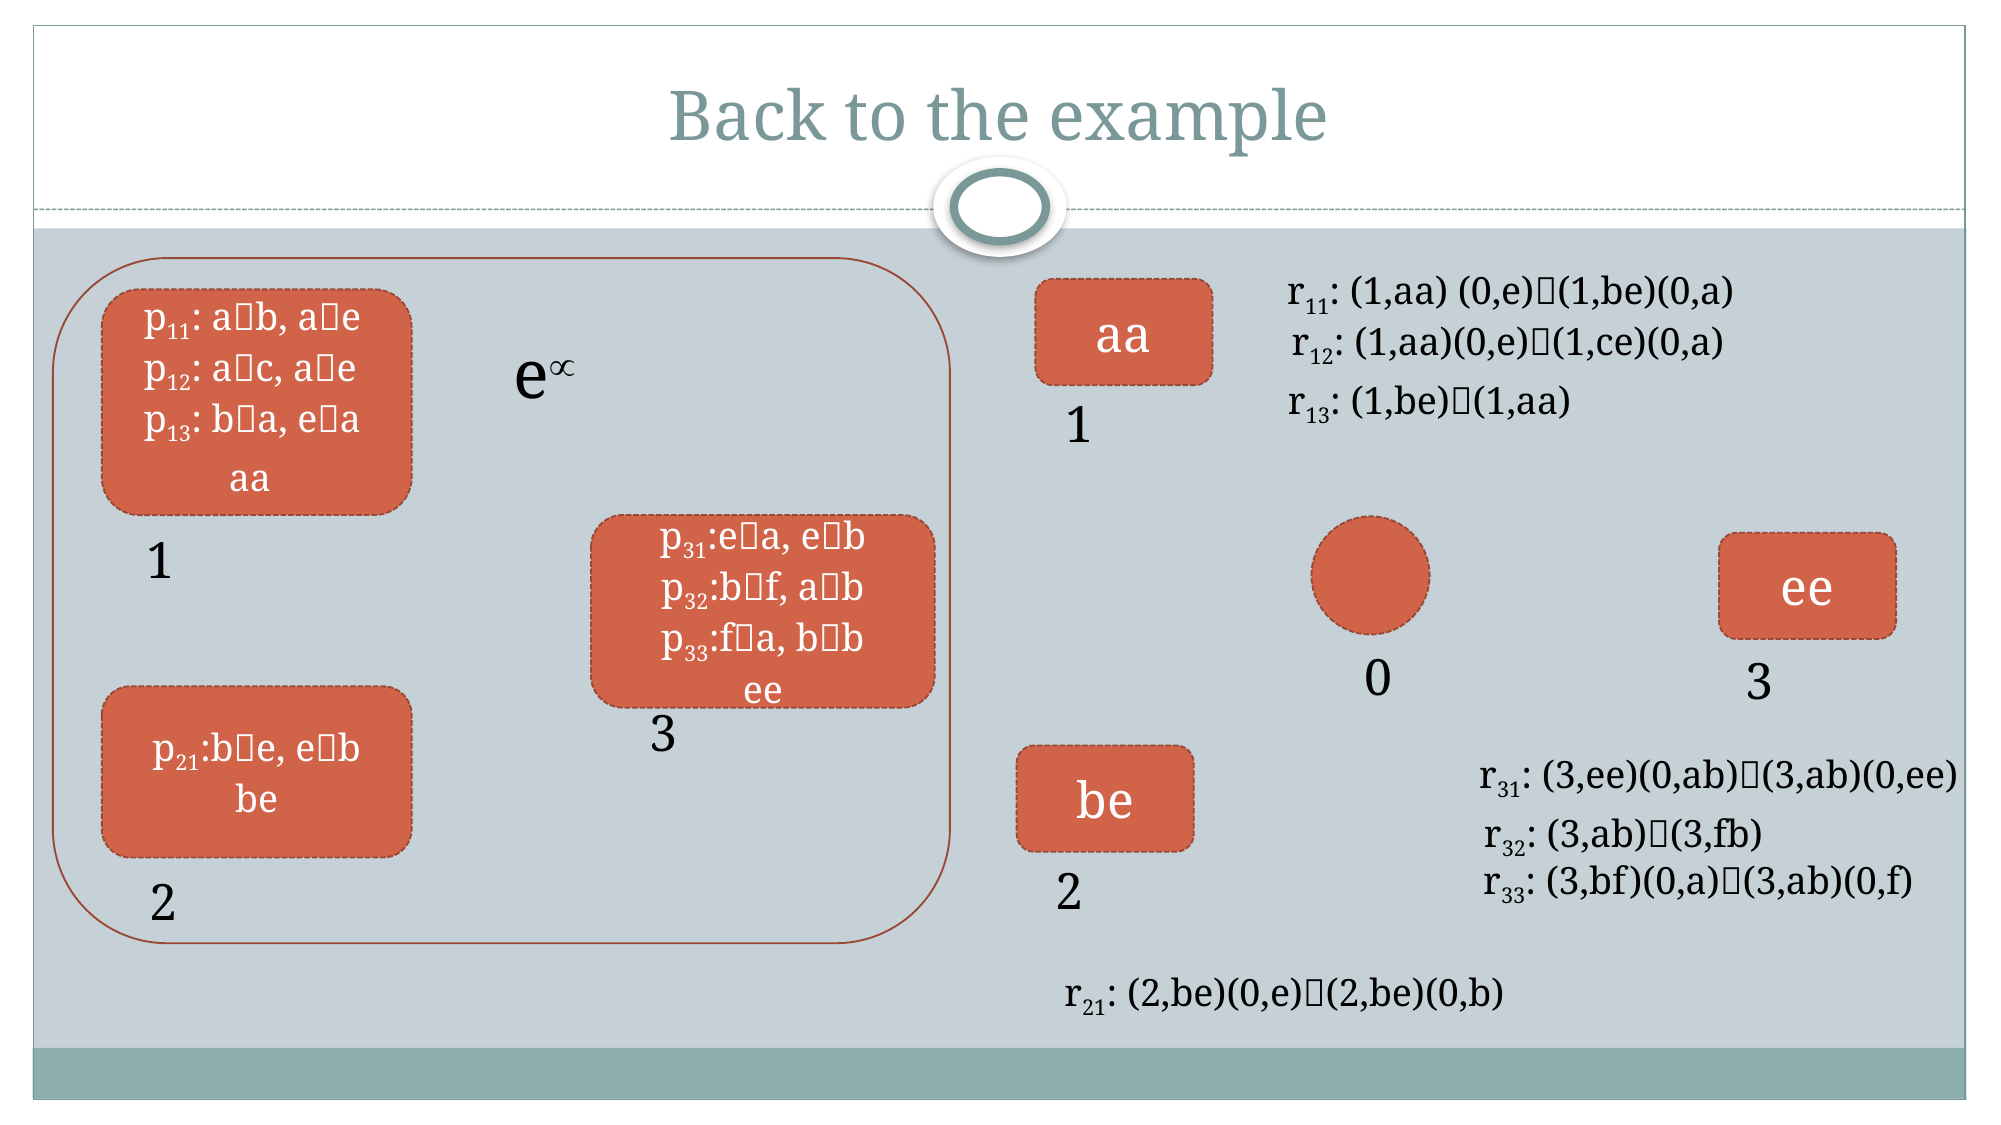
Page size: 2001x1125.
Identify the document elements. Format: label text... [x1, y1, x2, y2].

text_box r33: (3,bf)(0,a)(3,ab)(0,f) [1468, 849, 1929, 916]
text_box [1311, 516, 1430, 714]
text_box r11: (1,aa) (0,e)(1,be)(0,a) [1272, 259, 1750, 326]
text_box r31: (3,ee)(0,ab)(3,ab)(0,ee) [1464, 743, 1974, 809]
text_box r13: (1,be)(1,aa) [1273, 369, 1587, 436]
text_box r12: (1,aa)(0,e)(1,ce)(0,a) [1276, 310, 1740, 377]
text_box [1035, 278, 1213, 462]
text_box r32: (3,ab)(3,fb) [1469, 802, 1778, 849]
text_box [1016, 745, 1195, 928]
text_box r21: (2,be)(0,e)(2,be)(0,b) [1049, 961, 1520, 1028]
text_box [52, 257, 951, 944]
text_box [1718, 532, 1897, 719]
title Back to the example [66, 37, 1933, 162]
